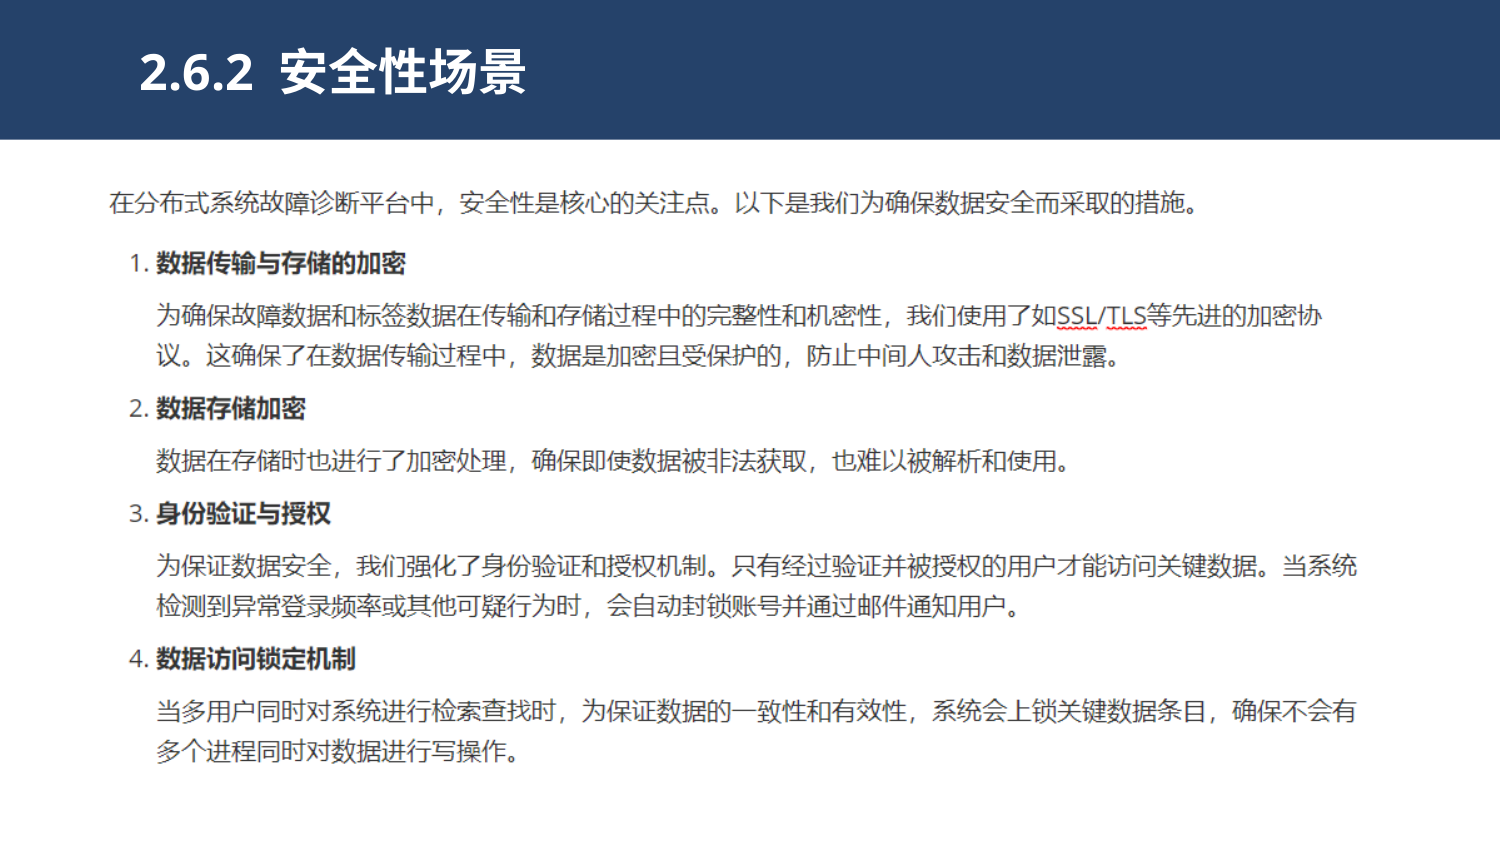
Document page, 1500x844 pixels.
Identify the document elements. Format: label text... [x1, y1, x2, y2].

text_box [0, 0, 1500, 140]
text_box 2.6.2 安全性场景 [125, 24, 1406, 116]
picture [75, 164, 1456, 785]
